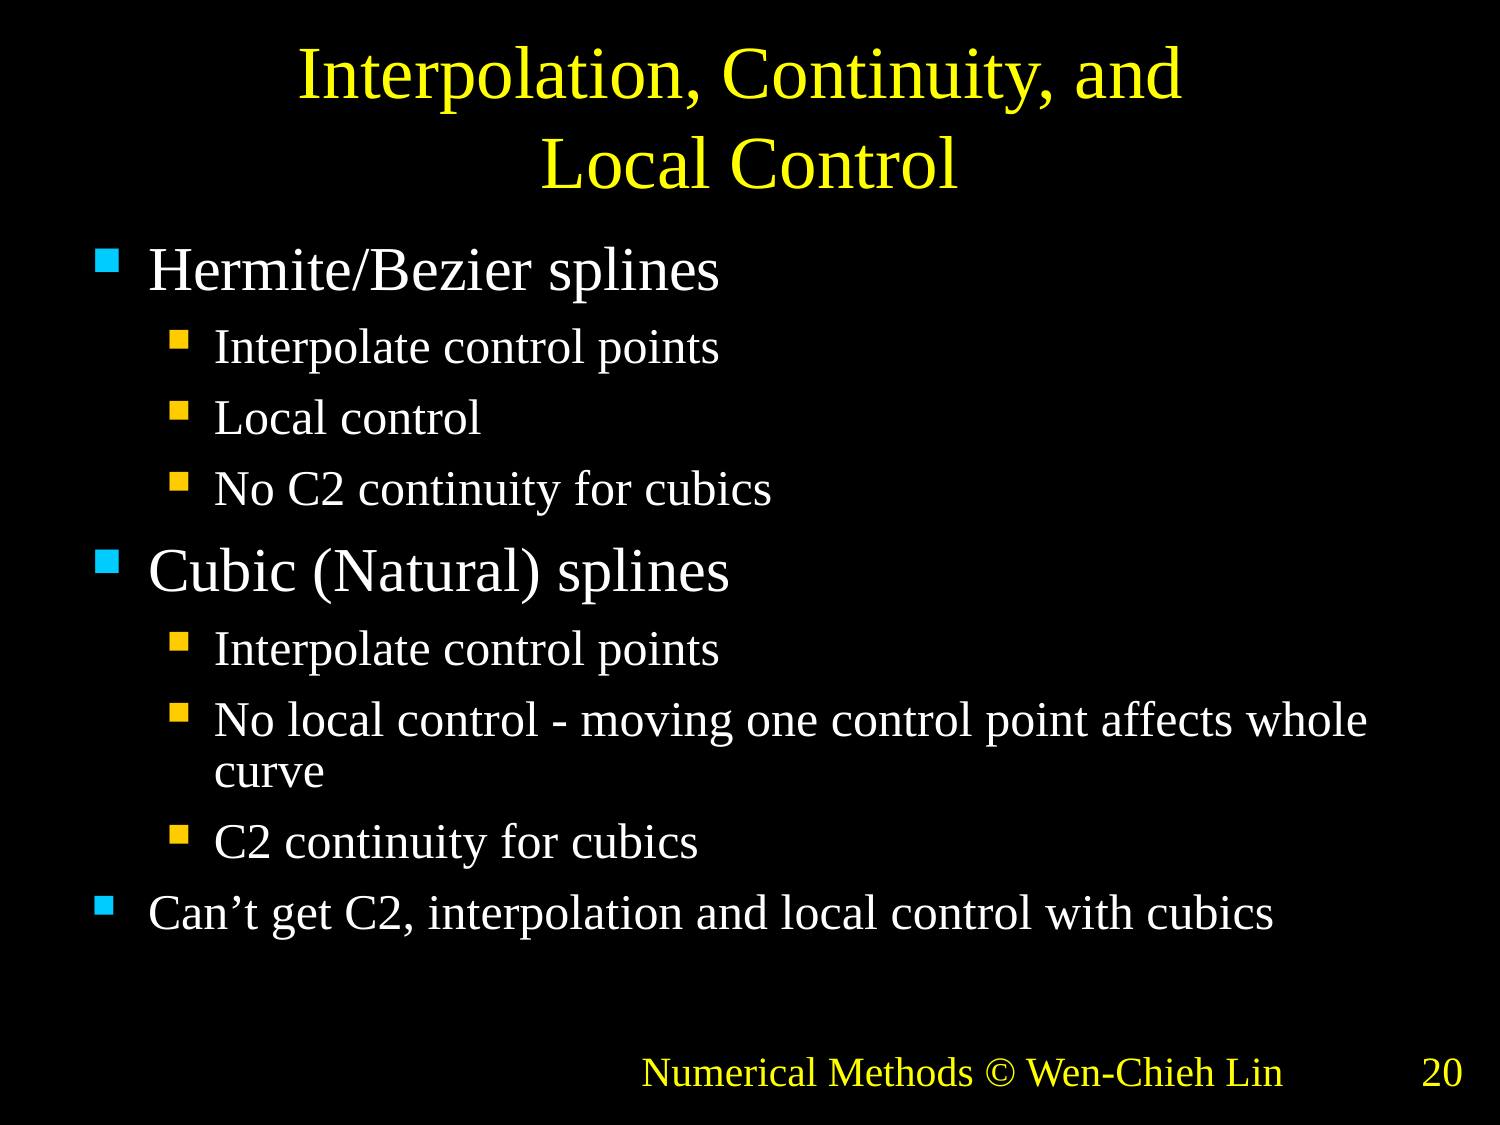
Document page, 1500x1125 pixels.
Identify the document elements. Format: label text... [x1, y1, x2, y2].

slide_number 20 [1128, 1024, 1479, 1103]
title Interpolation, Continuity, and Local Control [75, 19, 1425, 208]
list Hermite/Bezier splines Interpolate control points Local control No C2 continuity for cubics Cubic (Natural) splines Interpolate control points No local control - moving one control point affects whole curve C2 continuity for cubics Can’t get C2, interpolation and local control with cubics [76, 231, 1427, 1035]
footer Numerical Methods © Wen-Chieh Lin [490, 1035, 1128, 1103]
